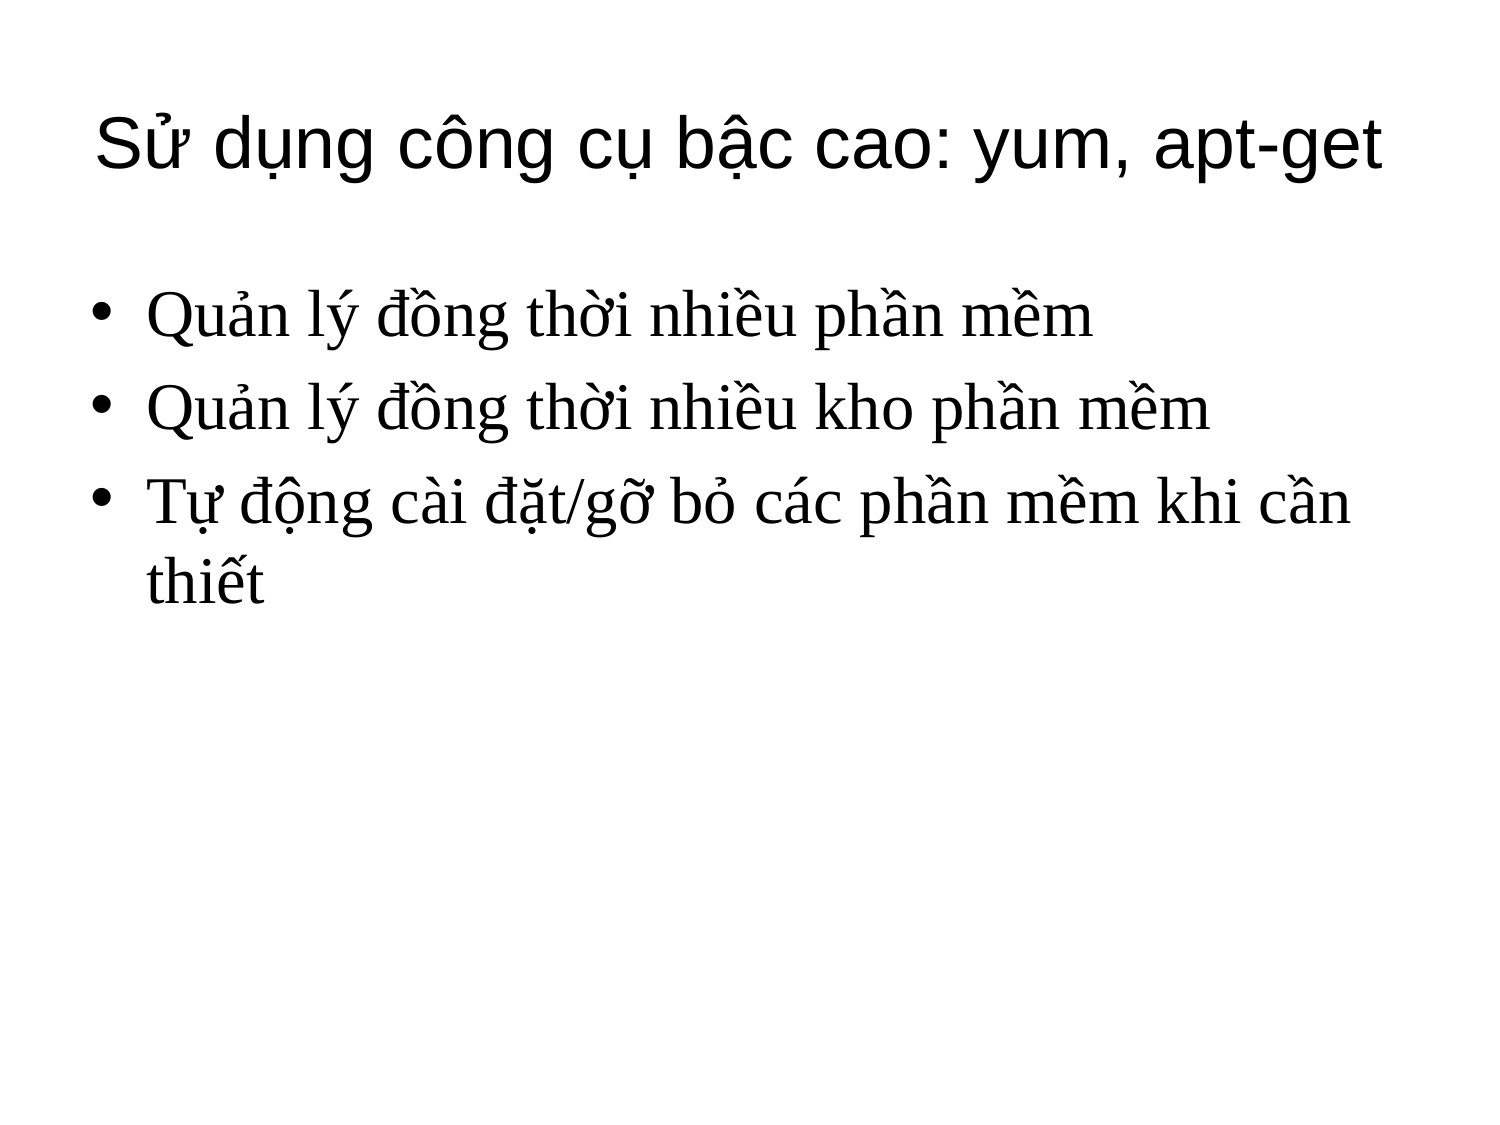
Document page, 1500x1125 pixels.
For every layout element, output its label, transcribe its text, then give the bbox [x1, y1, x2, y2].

list Quản lý đồng thời nhiều phần mềm Quản lý đồng thời nhiều kho phần mềm Tự động cài đặt/gỡ bỏ các phần mềm khi cần thiết [75, 262, 1425, 1005]
title Sử dụng công cụ bậc cao: yum, apt-get [75, 45, 1425, 233]
